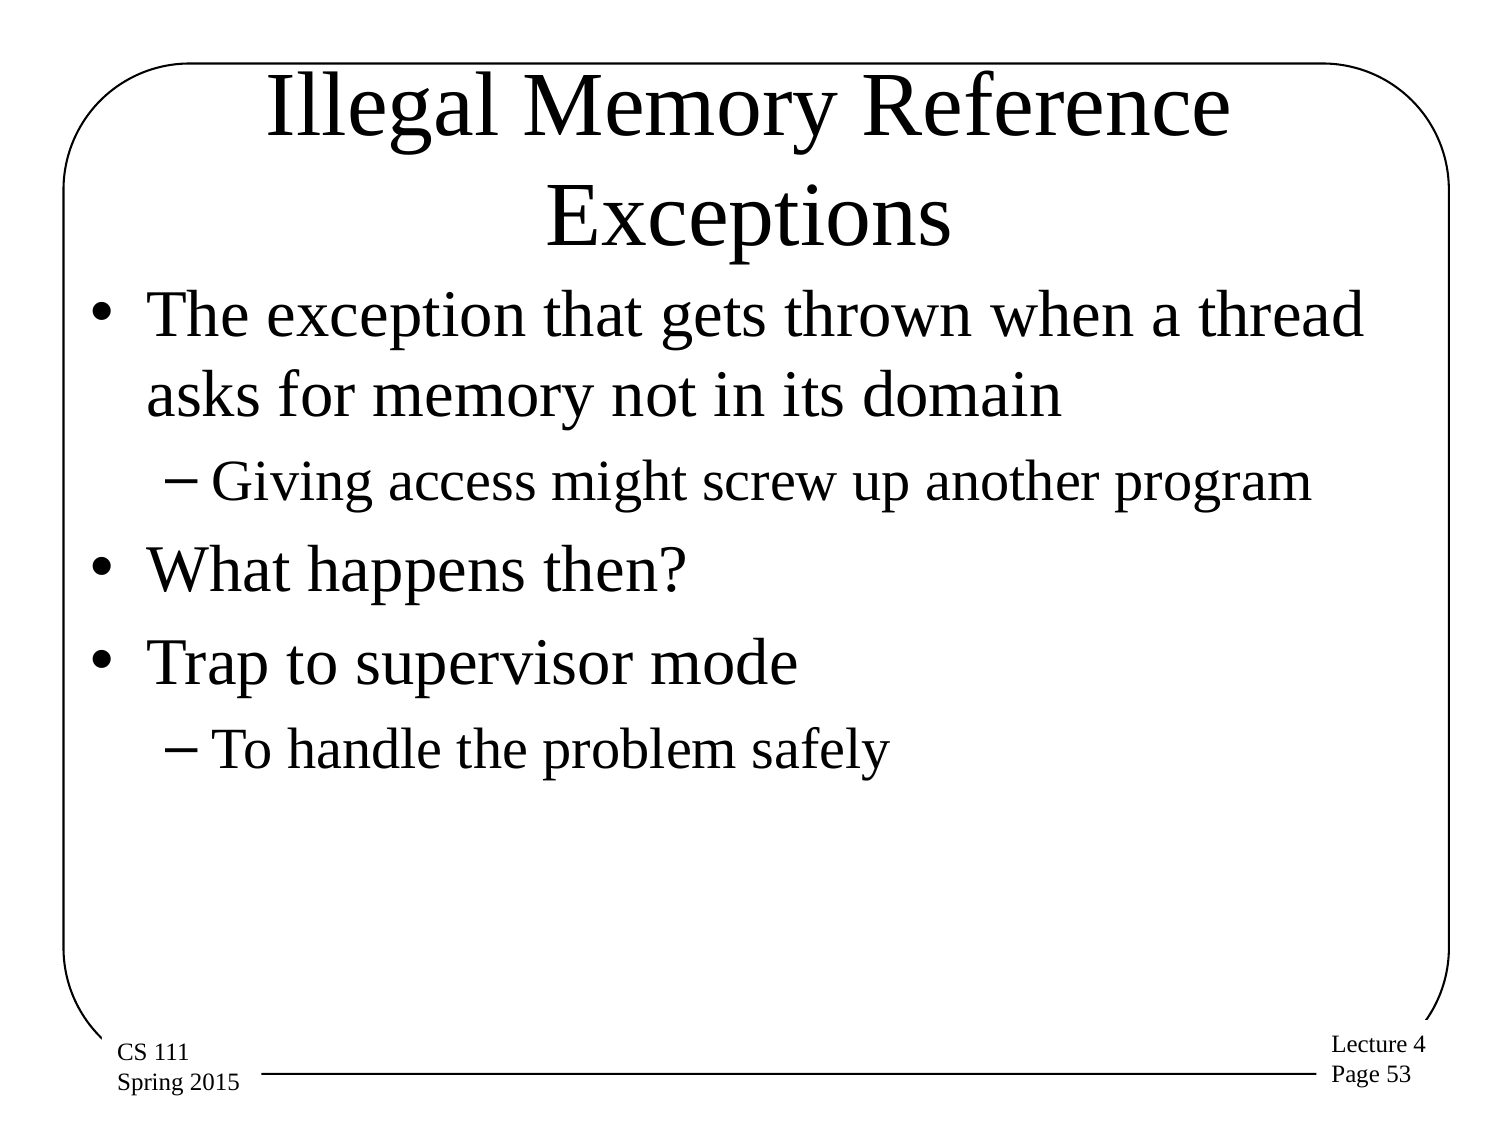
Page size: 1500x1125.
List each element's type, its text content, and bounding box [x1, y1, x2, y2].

list The exception that gets thrown when a thread asks for memory not in its domain Giving access might screw up another program What happens then? Trap to supervisor mode To handle the problem safely [74, 262, 1426, 1006]
title Illegal Memory Reference Exceptions [74, 59, 1426, 248]
